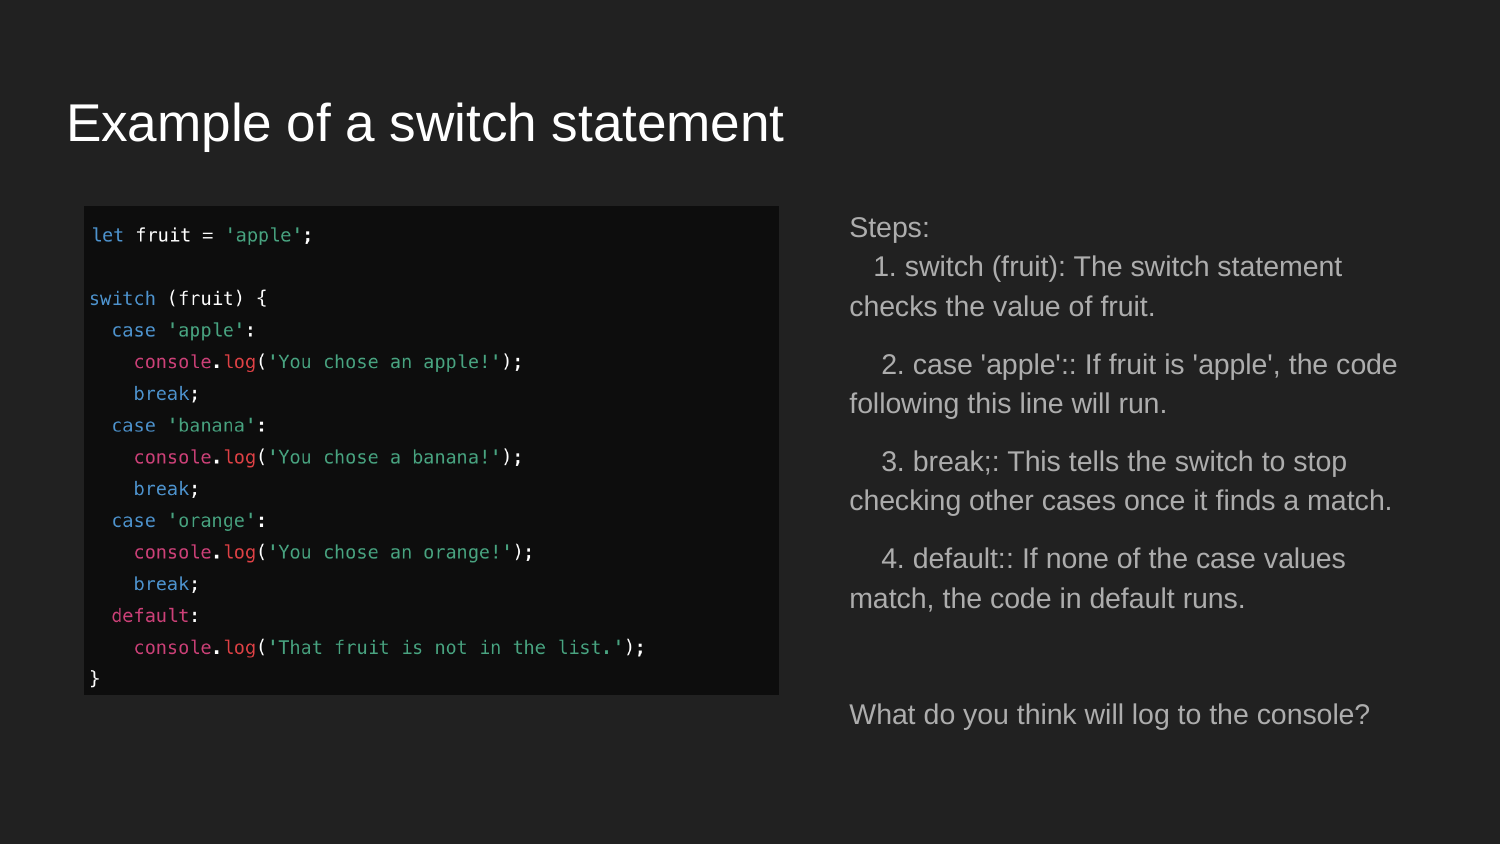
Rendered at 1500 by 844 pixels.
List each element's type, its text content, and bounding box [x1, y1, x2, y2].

picture [84, 205, 780, 695]
list Steps: 1. switch (fruit): The switch statement checks the value of fruit. 2. case 'apple':: If fruit is 'apple', the code following this line will run. 3. break;: This tells the switch to stop checking other cases once it finds a match. 4. default:: If none of the case values match, the code in default runs. What do you think will log to the console? [834, 189, 1449, 750]
title Example of a switch statement [51, 72, 1449, 167]
